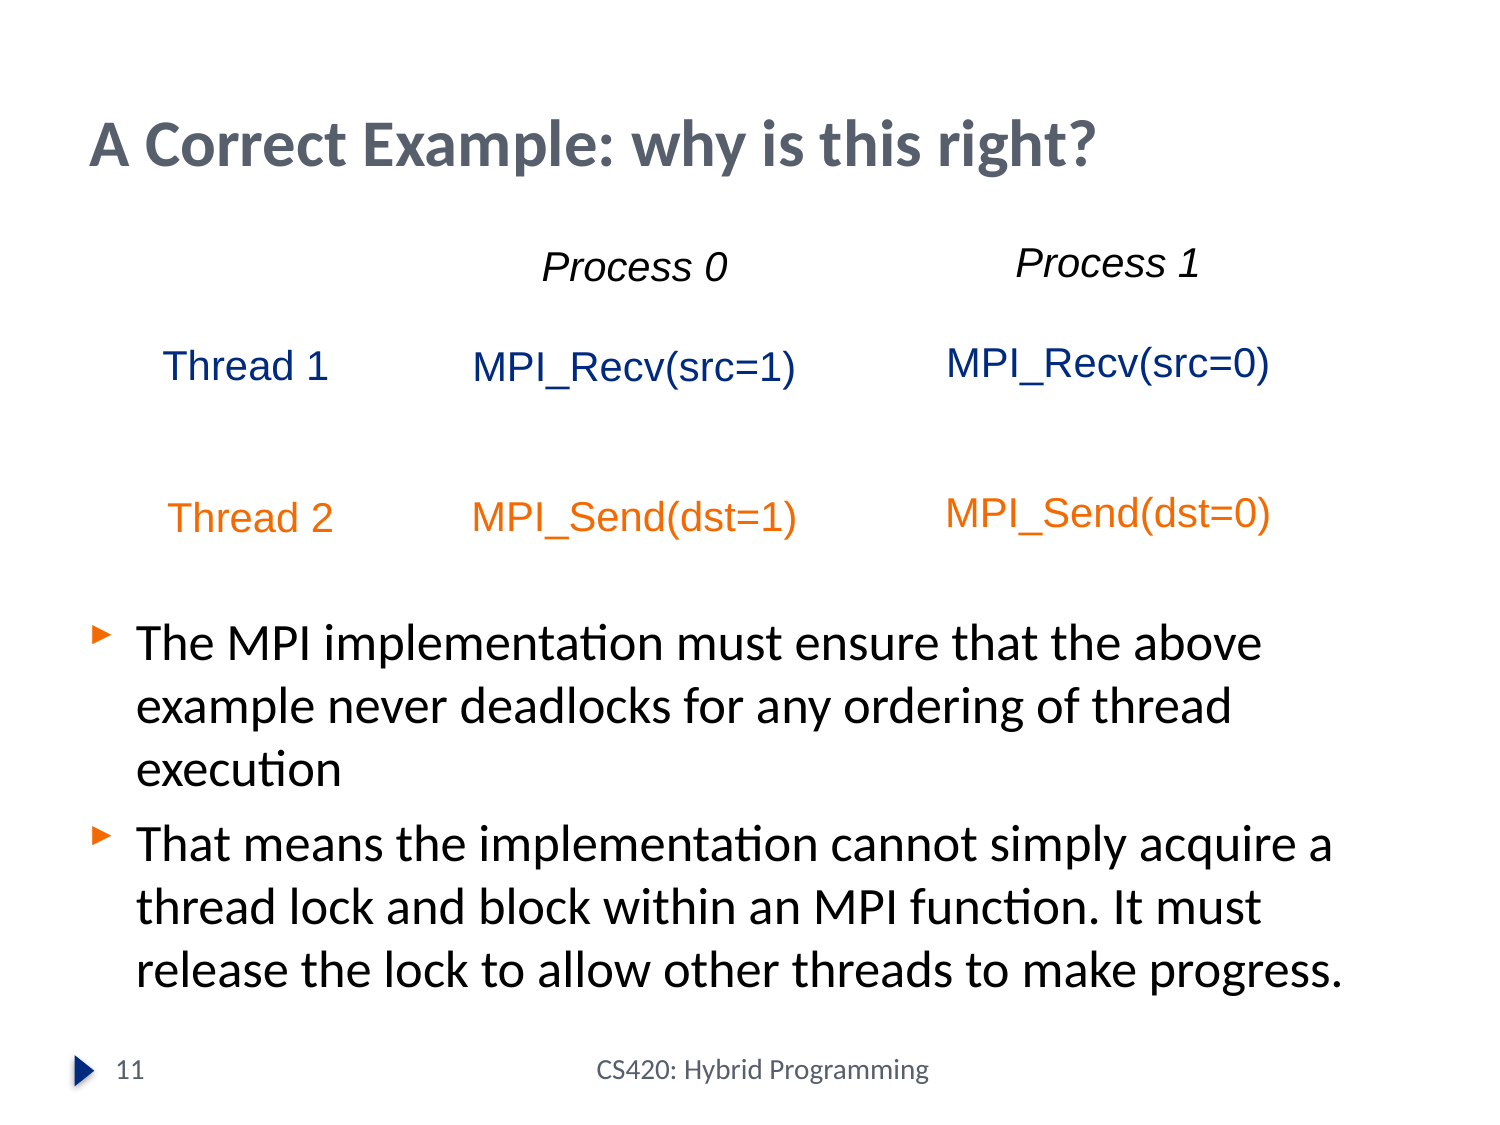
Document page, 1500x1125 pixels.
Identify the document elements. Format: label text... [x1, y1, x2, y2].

text_box Process 1 MPI_Recv(src=0) MPI_Send(dst=0) [930, 228, 1287, 674]
text_box Thread 1 [147, 331, 345, 397]
footer CS420: Hybrid Programming [475, 1042, 1051, 1103]
text_box Process 0 MPI_Recv(src=1) MPI_Send(dst=1) [456, 231, 813, 647]
slide_number 11 [100, 1042, 426, 1103]
text_box Thread 2 [152, 483, 350, 548]
title A Correct Example: why is this right? [75, 24, 1425, 188]
list The MPI implementation must ensure that the above example never deadlocks for any ordering of thread execution That means the implementation cannot simply acquire a thread lock and block within an MPI function. It must release the lock to allow other threads to make progress. [73, 600, 1376, 1013]
